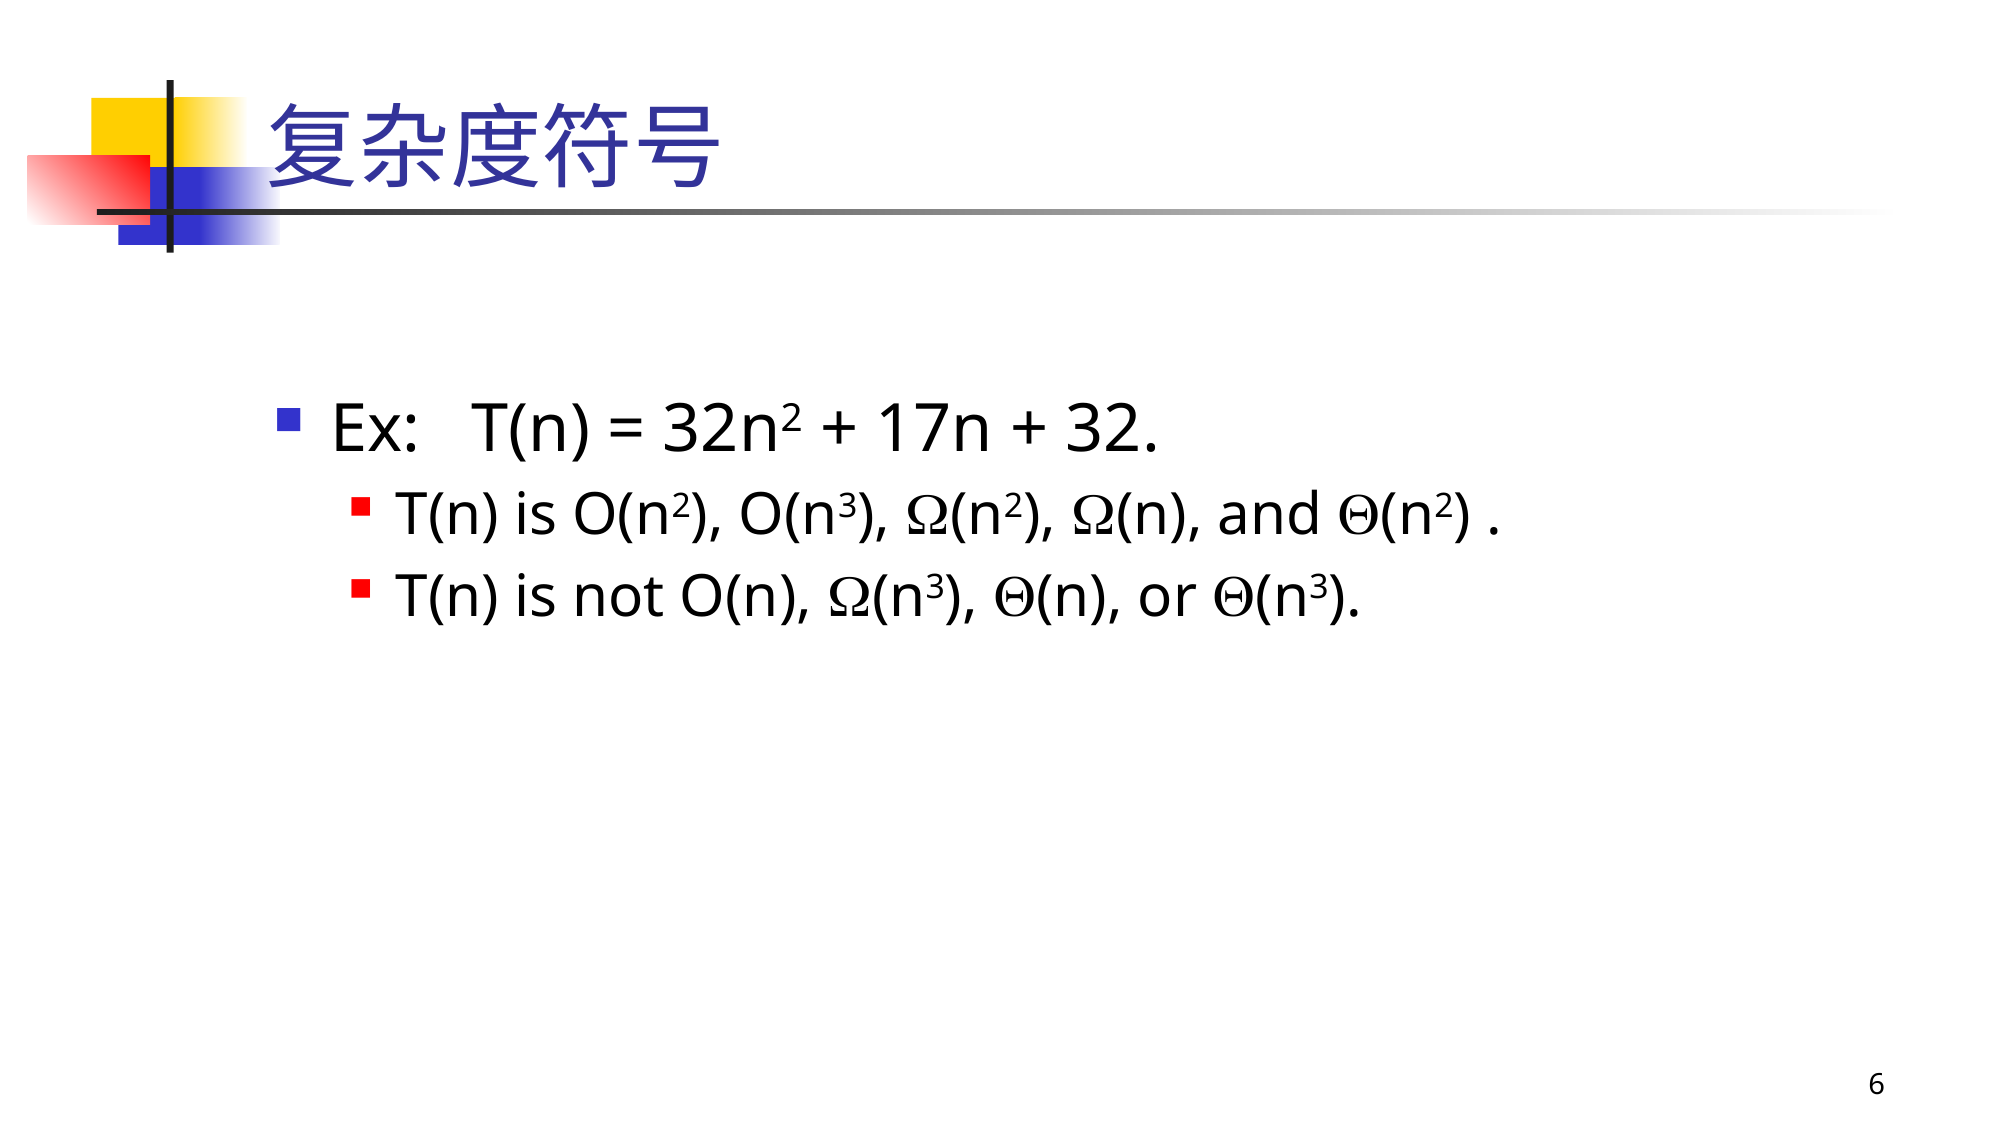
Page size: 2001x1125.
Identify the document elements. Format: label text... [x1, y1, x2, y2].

list Ex: T(n) = 32n2 + 17n + 32. T(n) is O(n2), O(n3), (n2), (n), and (n2) . T(n) is not O(n), (n3), (n), or (n3). [258, 283, 1959, 959]
title 复杂度符号 [251, 18, 1957, 207]
slide_number 6 [1483, 1037, 1900, 1113]
